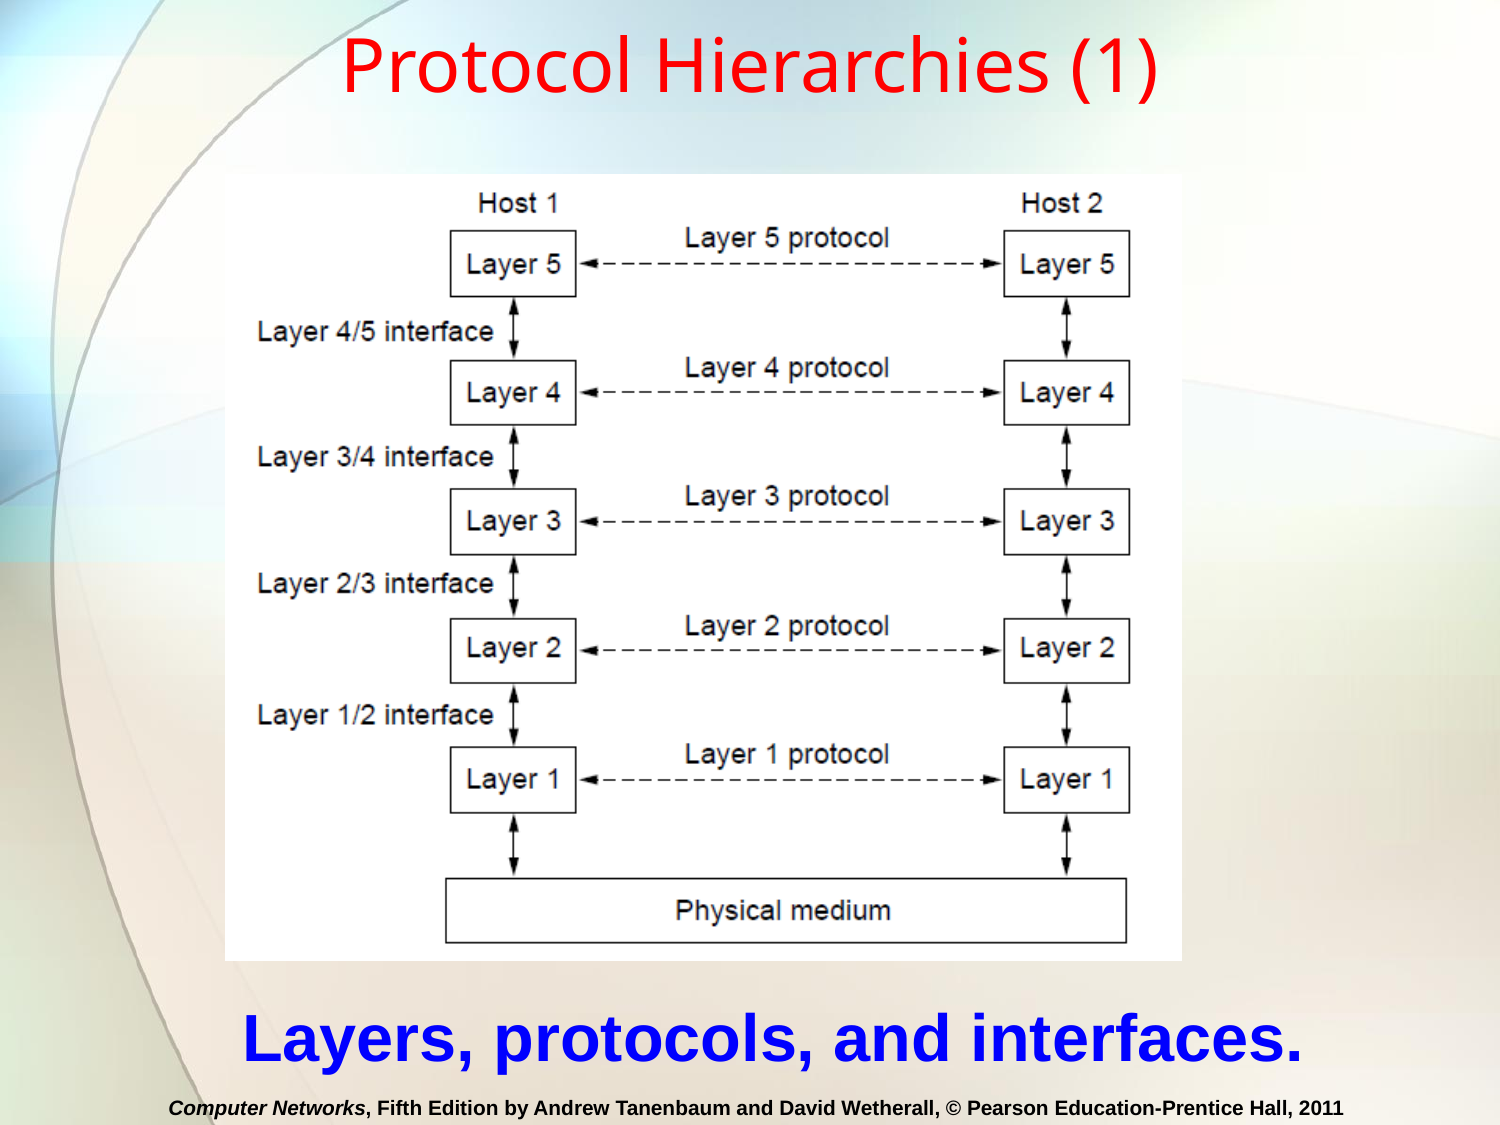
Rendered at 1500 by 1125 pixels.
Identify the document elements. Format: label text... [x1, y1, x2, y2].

title Protocol Hierarchies (1) [0, 0, 1500, 126]
picture [0, 126, 1500, 1125]
list Layers, protocols, and interfaces. [46, 987, 1500, 1076]
footer Computer Networks, Fifth Edition by Andrew Tanenbaum and David Wetherall, © Pearson Education-Prentice Hall, 2011 [49, 1087, 1463, 1125]
